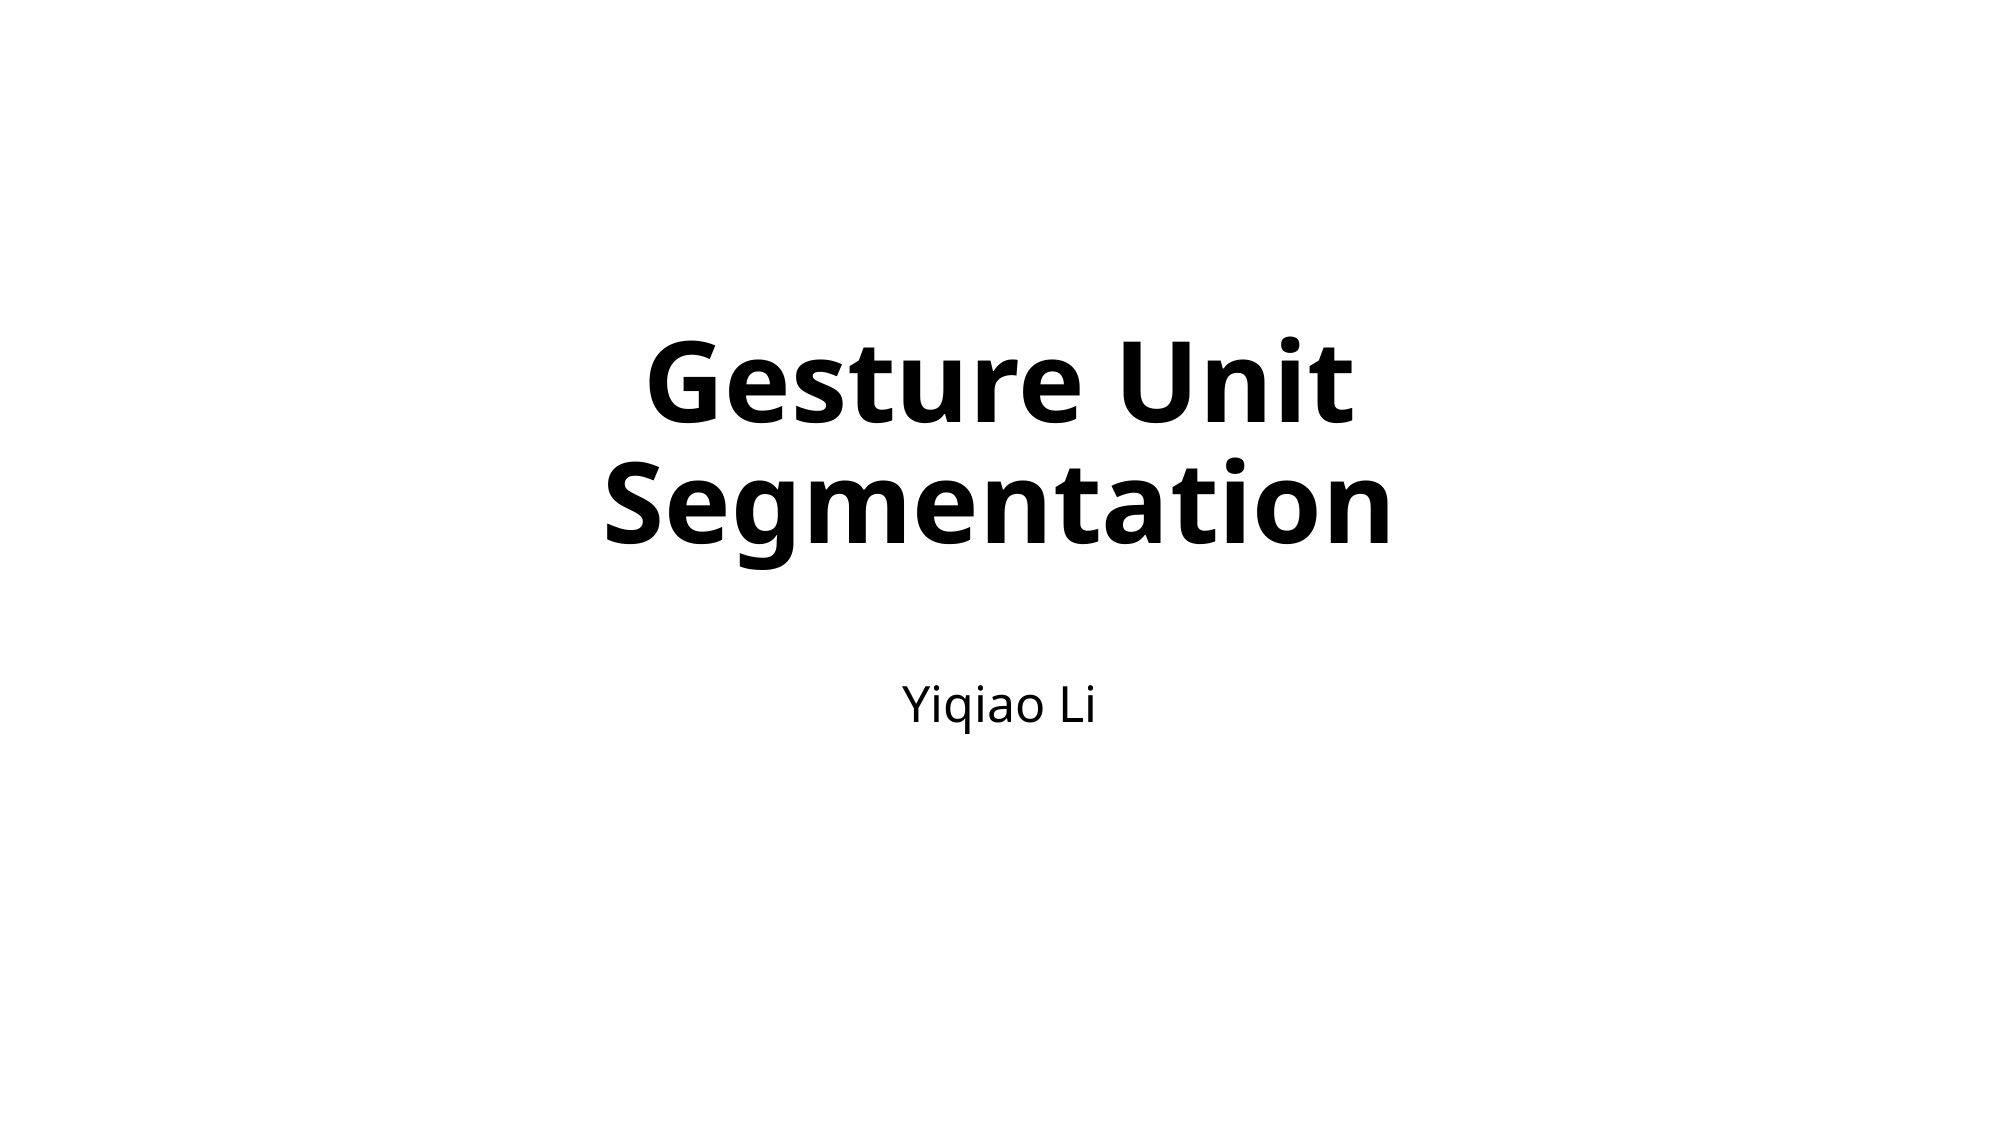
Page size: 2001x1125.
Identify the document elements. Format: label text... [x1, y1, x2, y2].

title Gesture Unit Segmentation [249, 184, 1750, 576]
subtitle Yiqiao Li [249, 590, 1750, 863]
